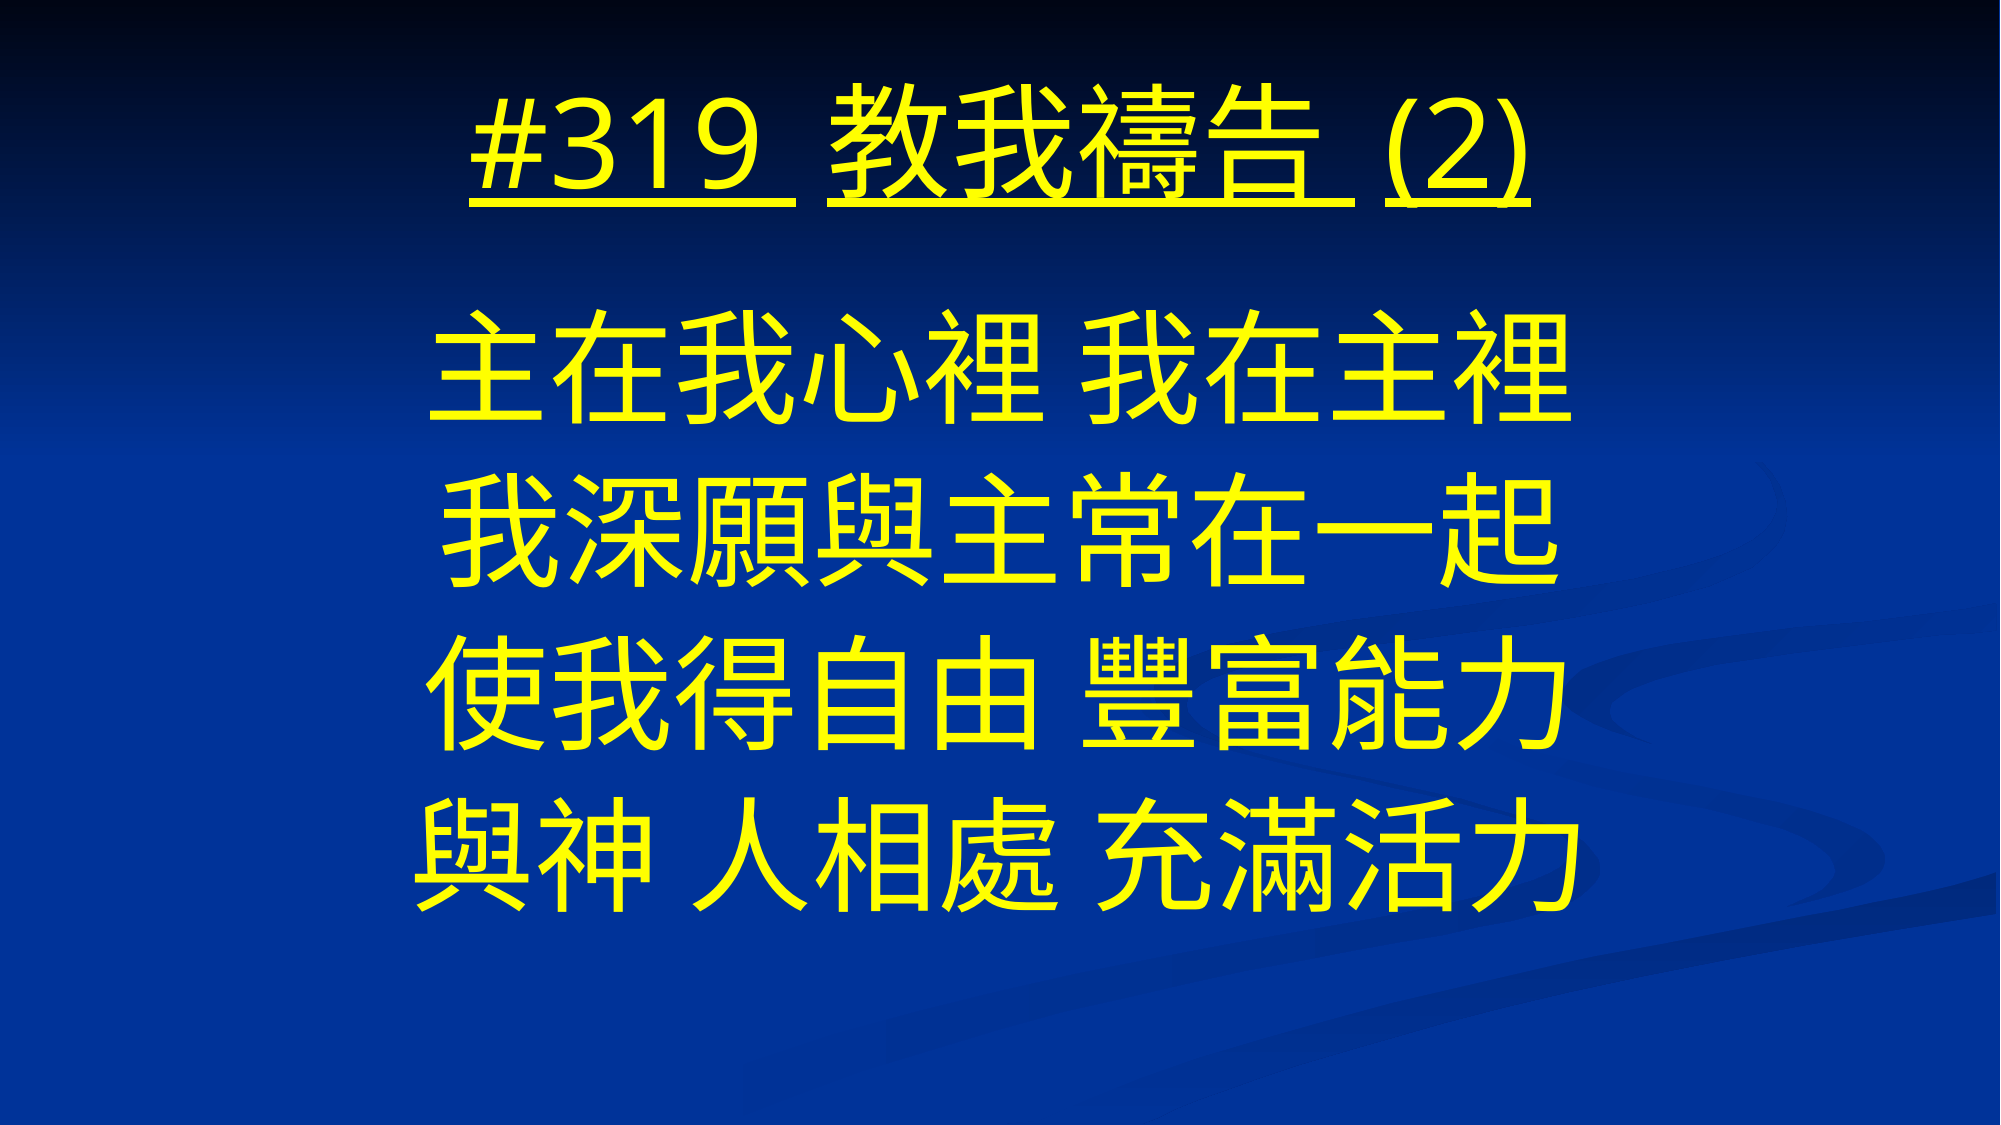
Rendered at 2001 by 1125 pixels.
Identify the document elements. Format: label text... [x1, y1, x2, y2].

list 主在我心裡 我在主裡 我深願與主常在一起 使我得自由 豐富能力 與神 人相處 充滿活力 [54, 282, 1945, 1025]
title #319 教我禱告 (2) [99, 45, 1900, 233]
